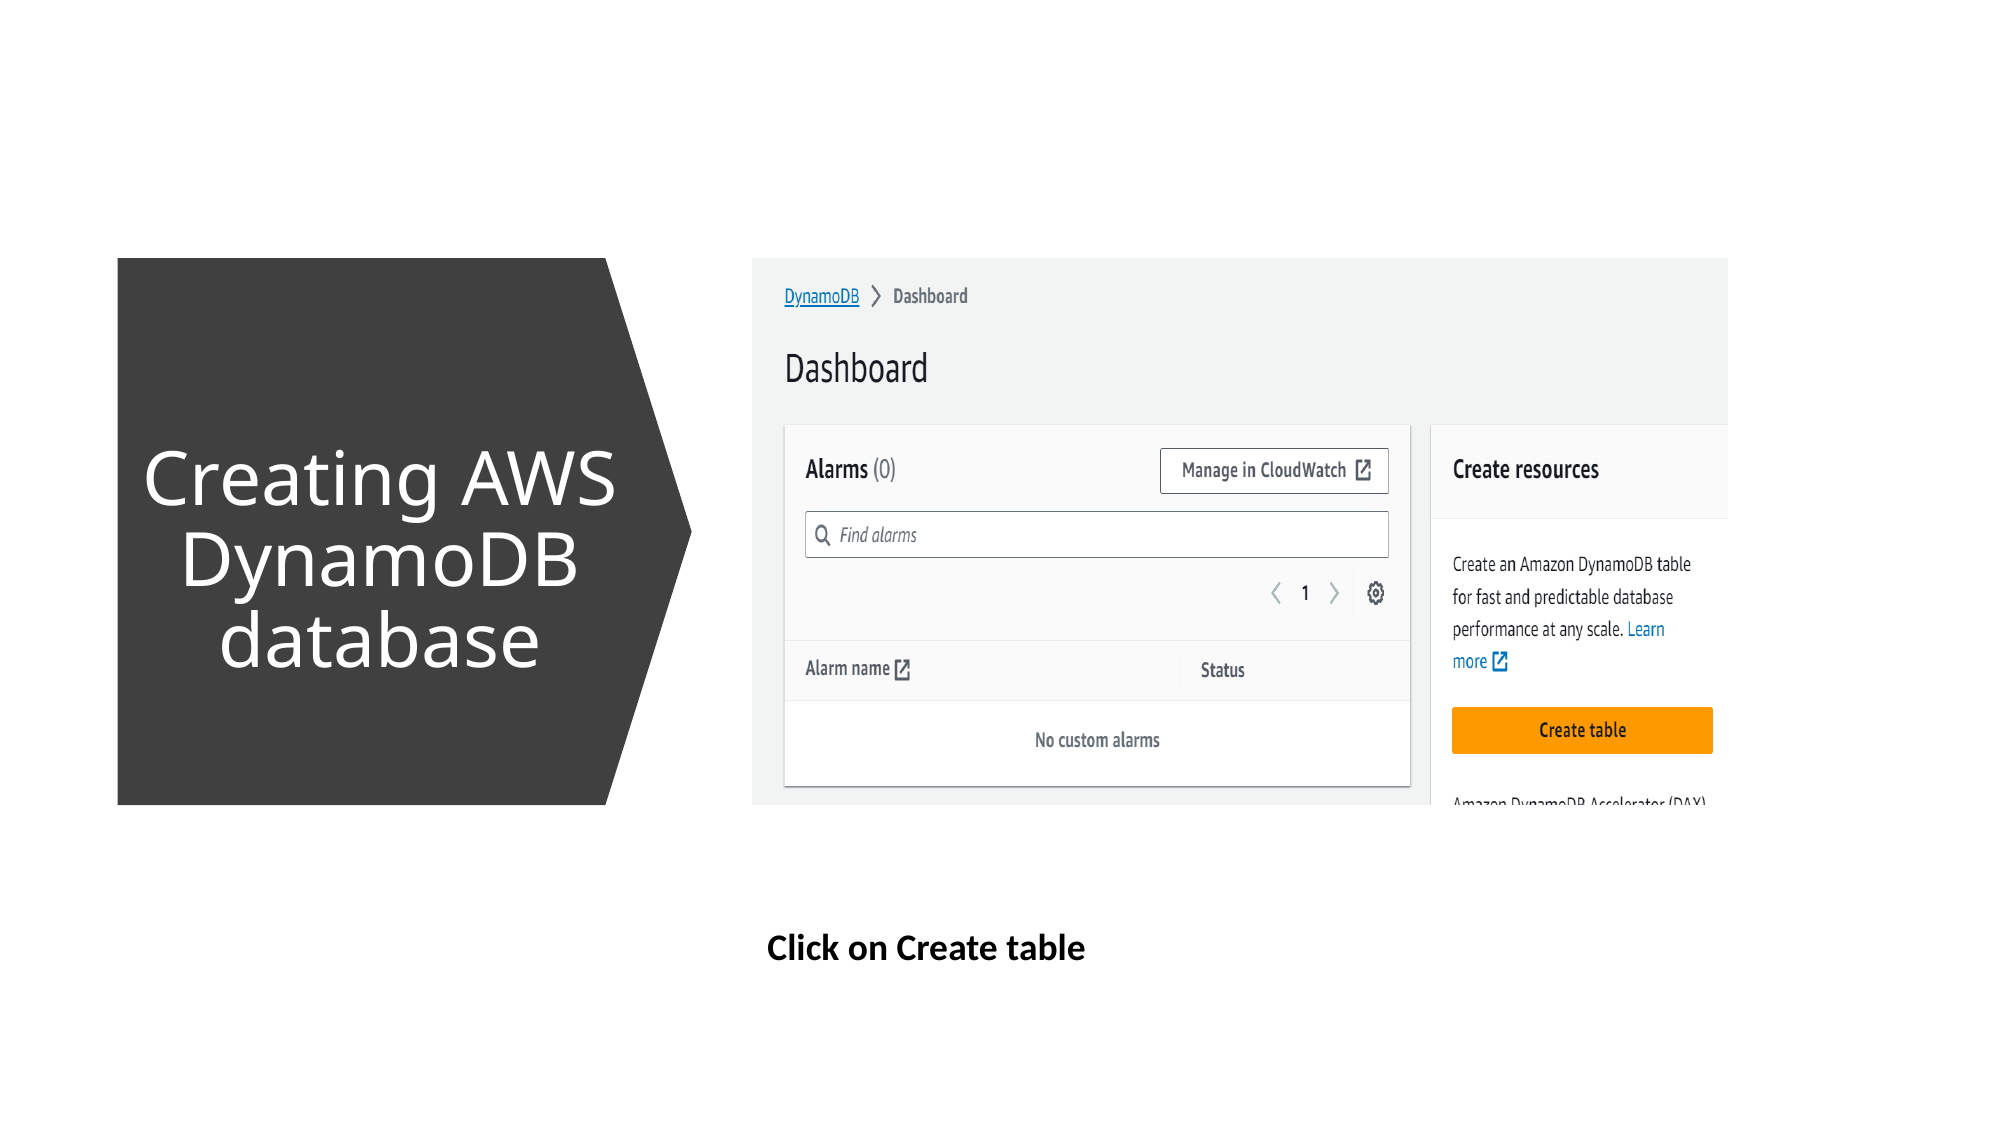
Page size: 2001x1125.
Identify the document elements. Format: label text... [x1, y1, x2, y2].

picture [752, 258, 1728, 805]
text_box [659, 424, 693, 639]
text_box Creating AWS DynamoDB database [101, 353, 659, 772]
text_box [116, 257, 637, 353]
text_box Click on Create table [752, 912, 1753, 976]
text_box [116, 772, 617, 807]
